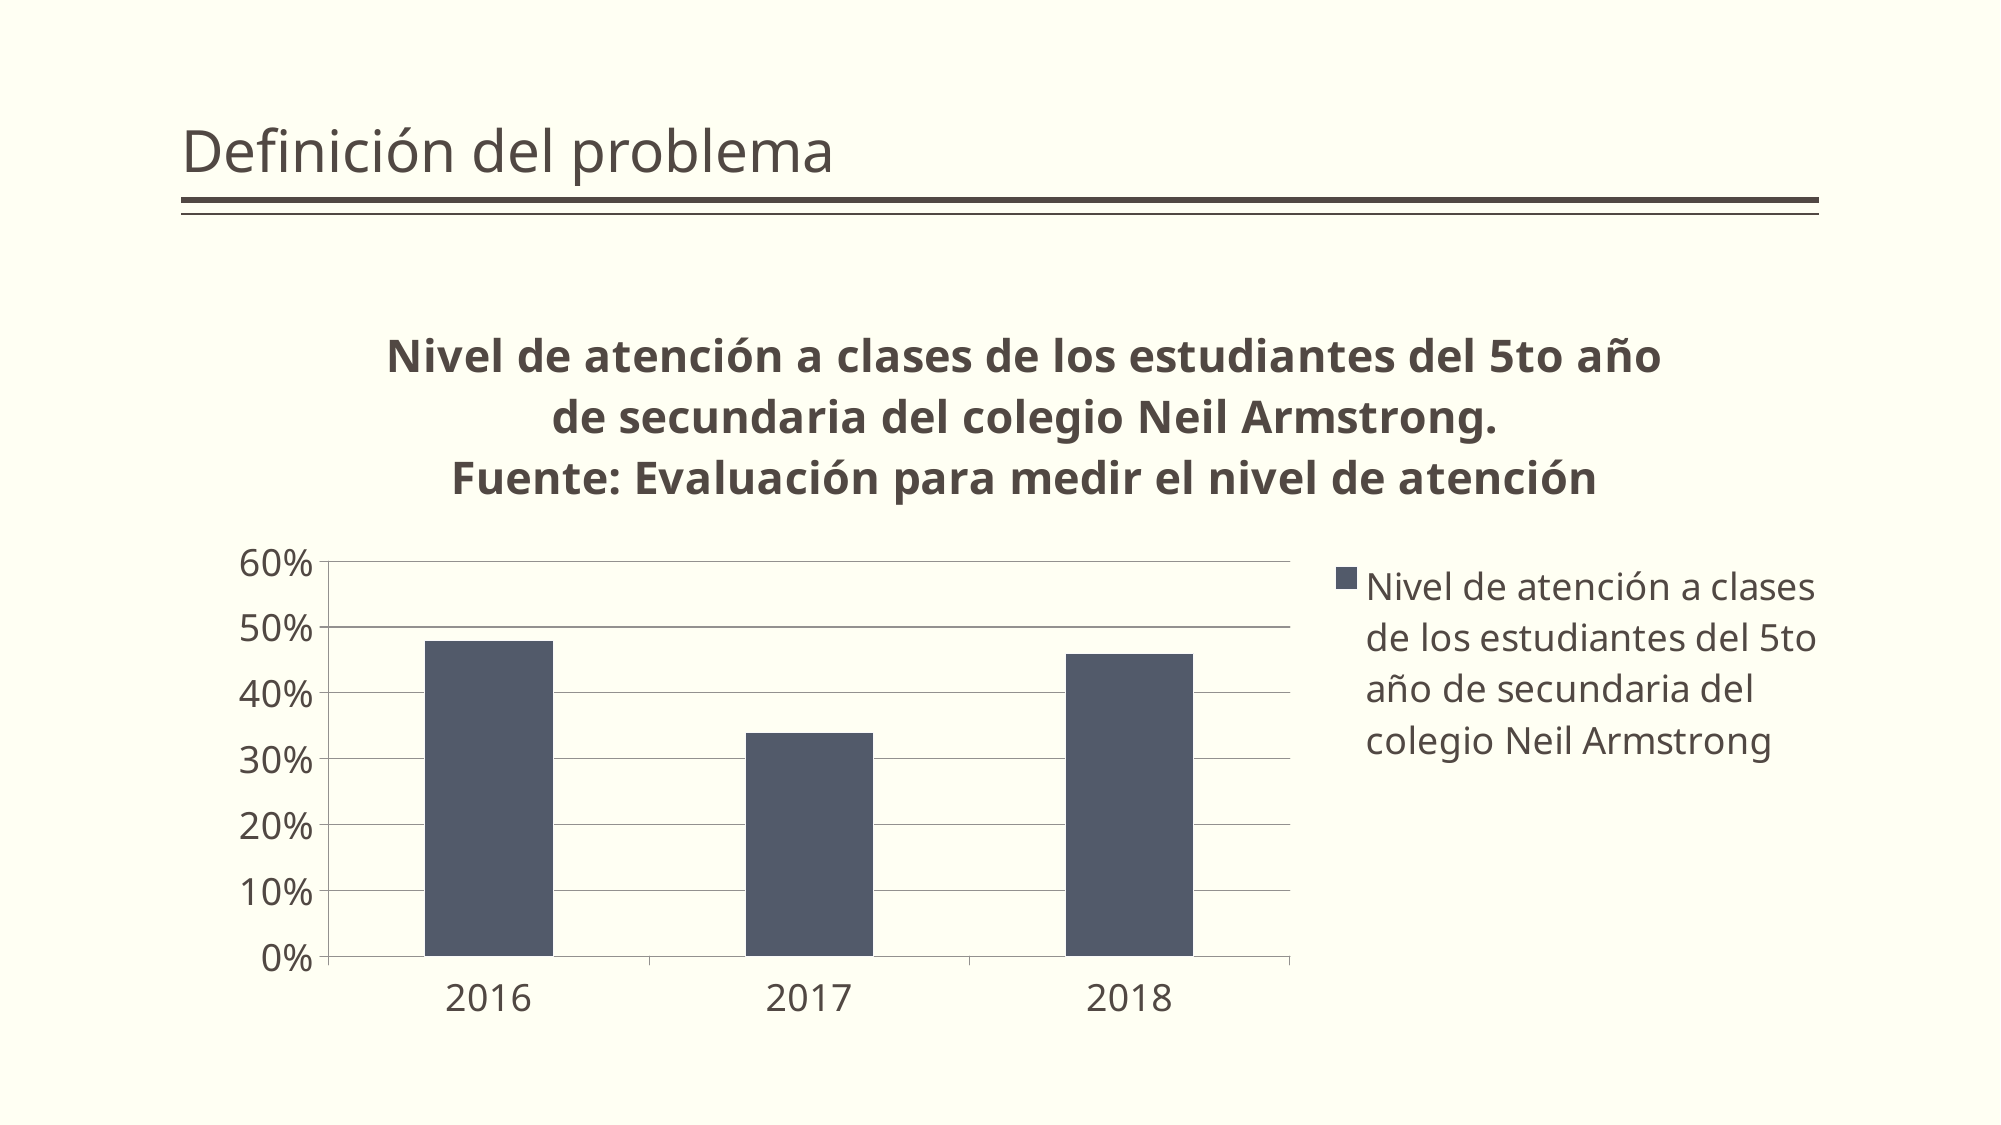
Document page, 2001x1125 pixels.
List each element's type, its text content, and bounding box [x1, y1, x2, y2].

title Definición del problema [181, 12, 1819, 193]
chart [206, 287, 1844, 1038]
